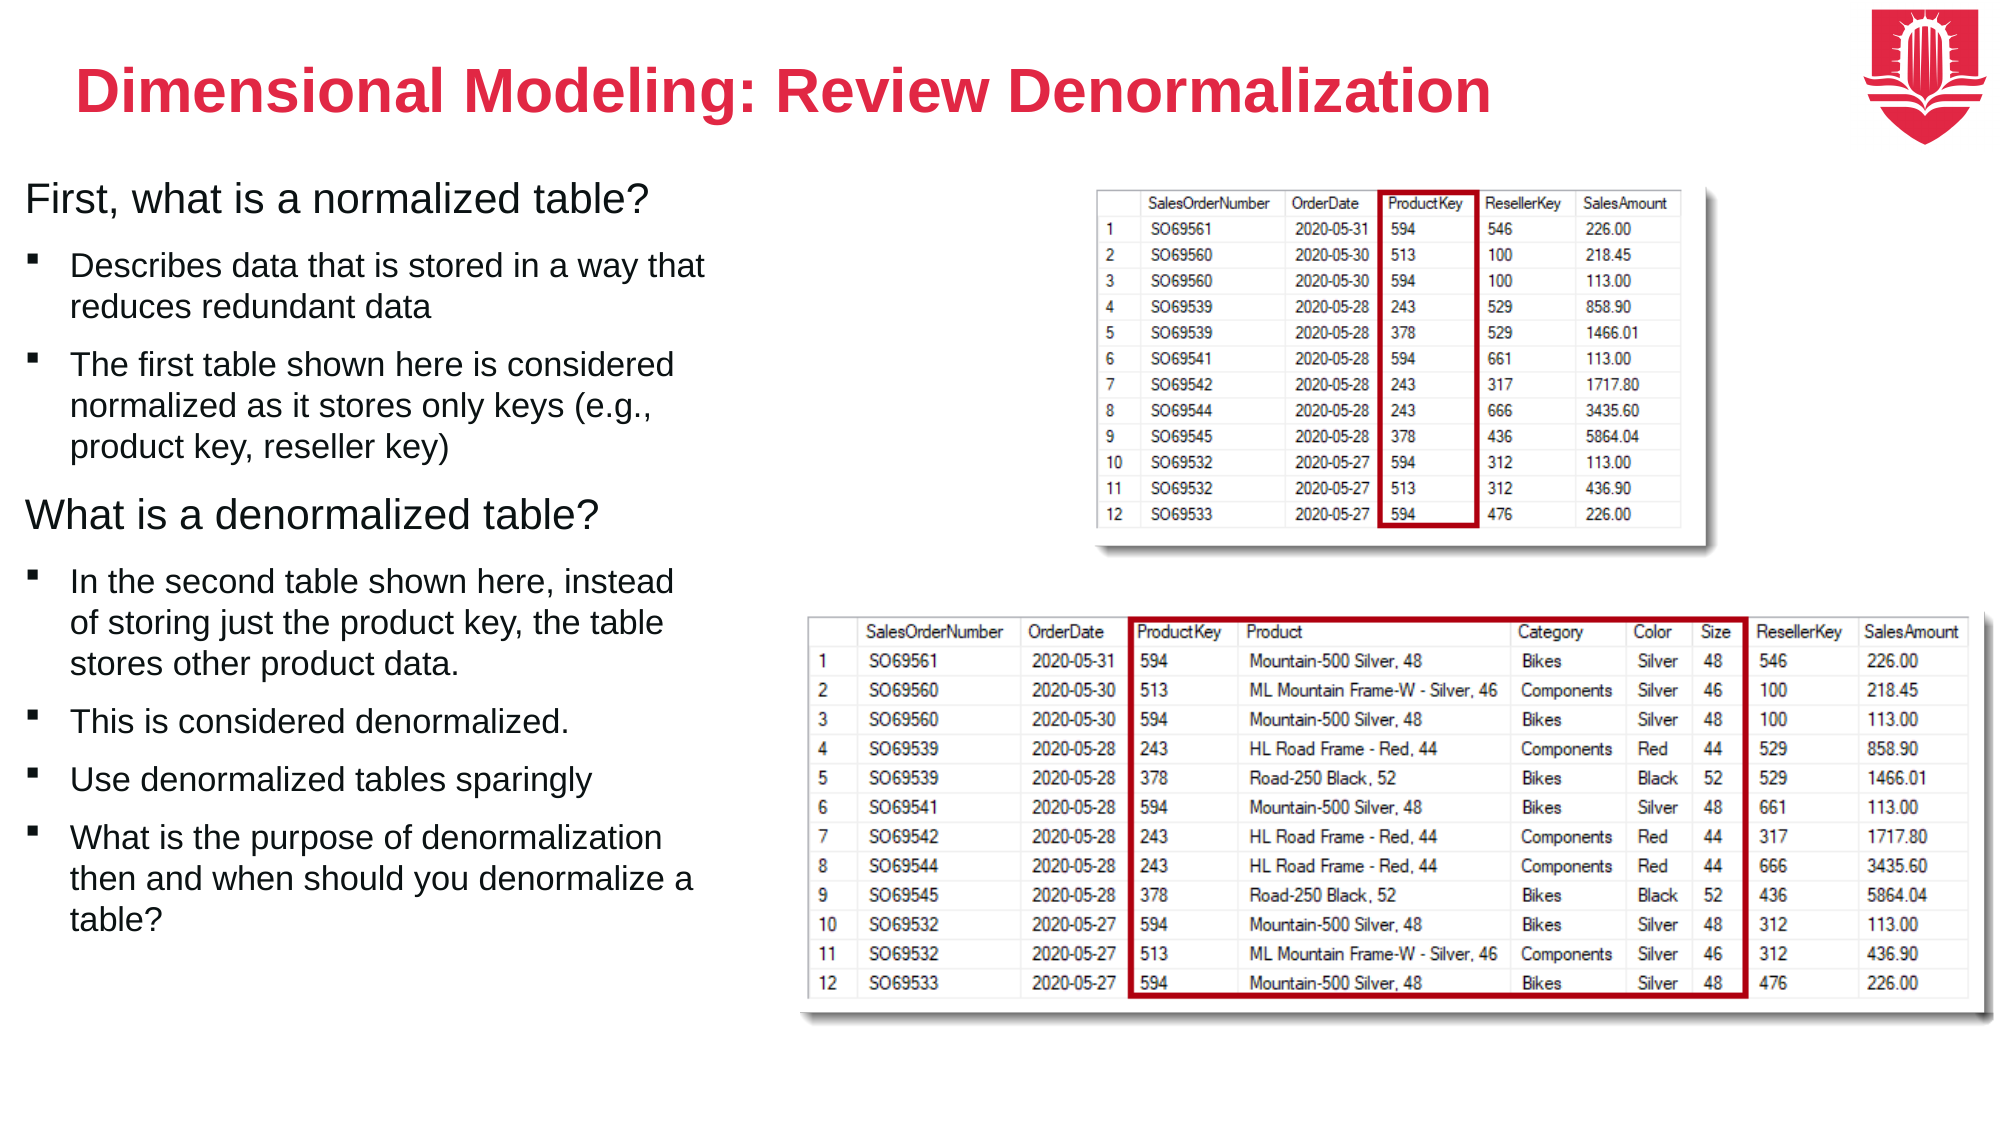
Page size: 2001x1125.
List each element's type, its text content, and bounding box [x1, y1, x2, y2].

picture [800, 609, 2000, 1033]
picture [1850, 2, 2000, 152]
title Dimensional Modeling: Review Denormalization [50, 28, 1758, 148]
picture [1087, 179, 1728, 568]
list First, what is a normalized table? Describes data that is stored in a way that reduces redundant data The first table shown here is considered normalized as it stores only keys (e.g., product key, reseller key) What is a denormalized table? In the second table shown here, instead of storing just the product key, the table stores other product data. This is considered denormalized. Use denormalized tables sparingly What is the purpose of denormalization then and when should you denormalize a table? [0, 145, 738, 1074]
